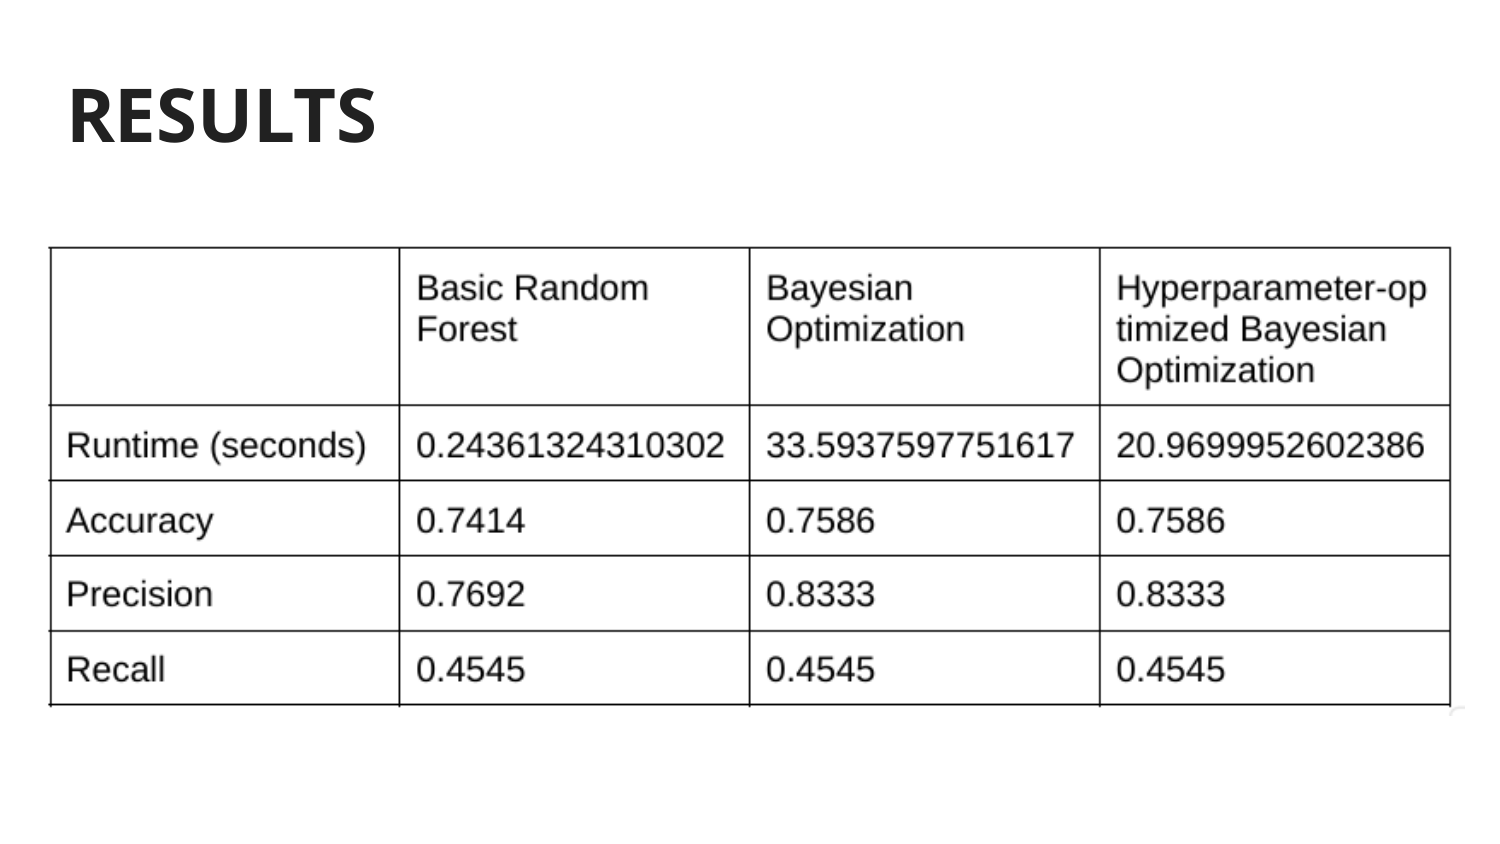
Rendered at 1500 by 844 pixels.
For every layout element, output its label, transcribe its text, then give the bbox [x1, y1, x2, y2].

picture [34, 237, 1465, 716]
title RESULTS [51, 48, 1449, 180]
